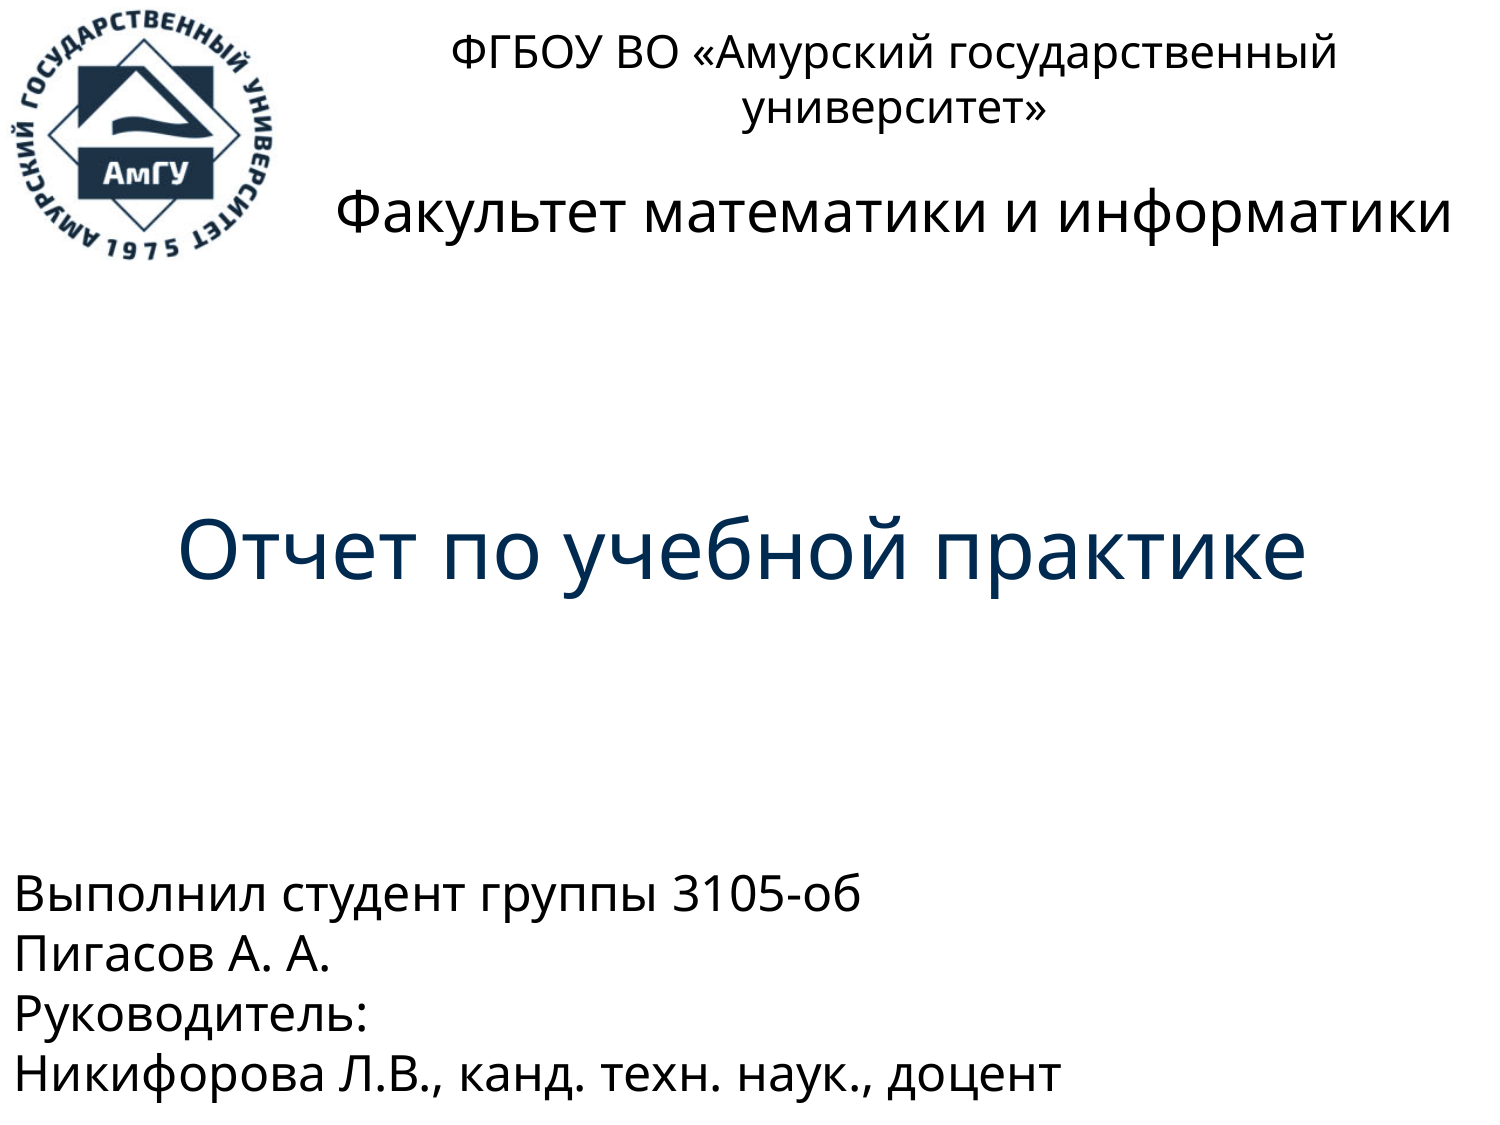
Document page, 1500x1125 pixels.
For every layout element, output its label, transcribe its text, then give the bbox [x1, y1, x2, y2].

picture [1, 0, 291, 278]
text_box Выполнил студент группы 3105-об Пигасов А. А. Руководитель: Никифорова Л.В., канд. техн. наук., доцент [0, 854, 1499, 1110]
text_box ФГБОУ ВО «Амурский государственный университет» Факультет математики и информатики [291, 15, 1500, 252]
text_box Отчет по учебной практике [50, 489, 1435, 604]
